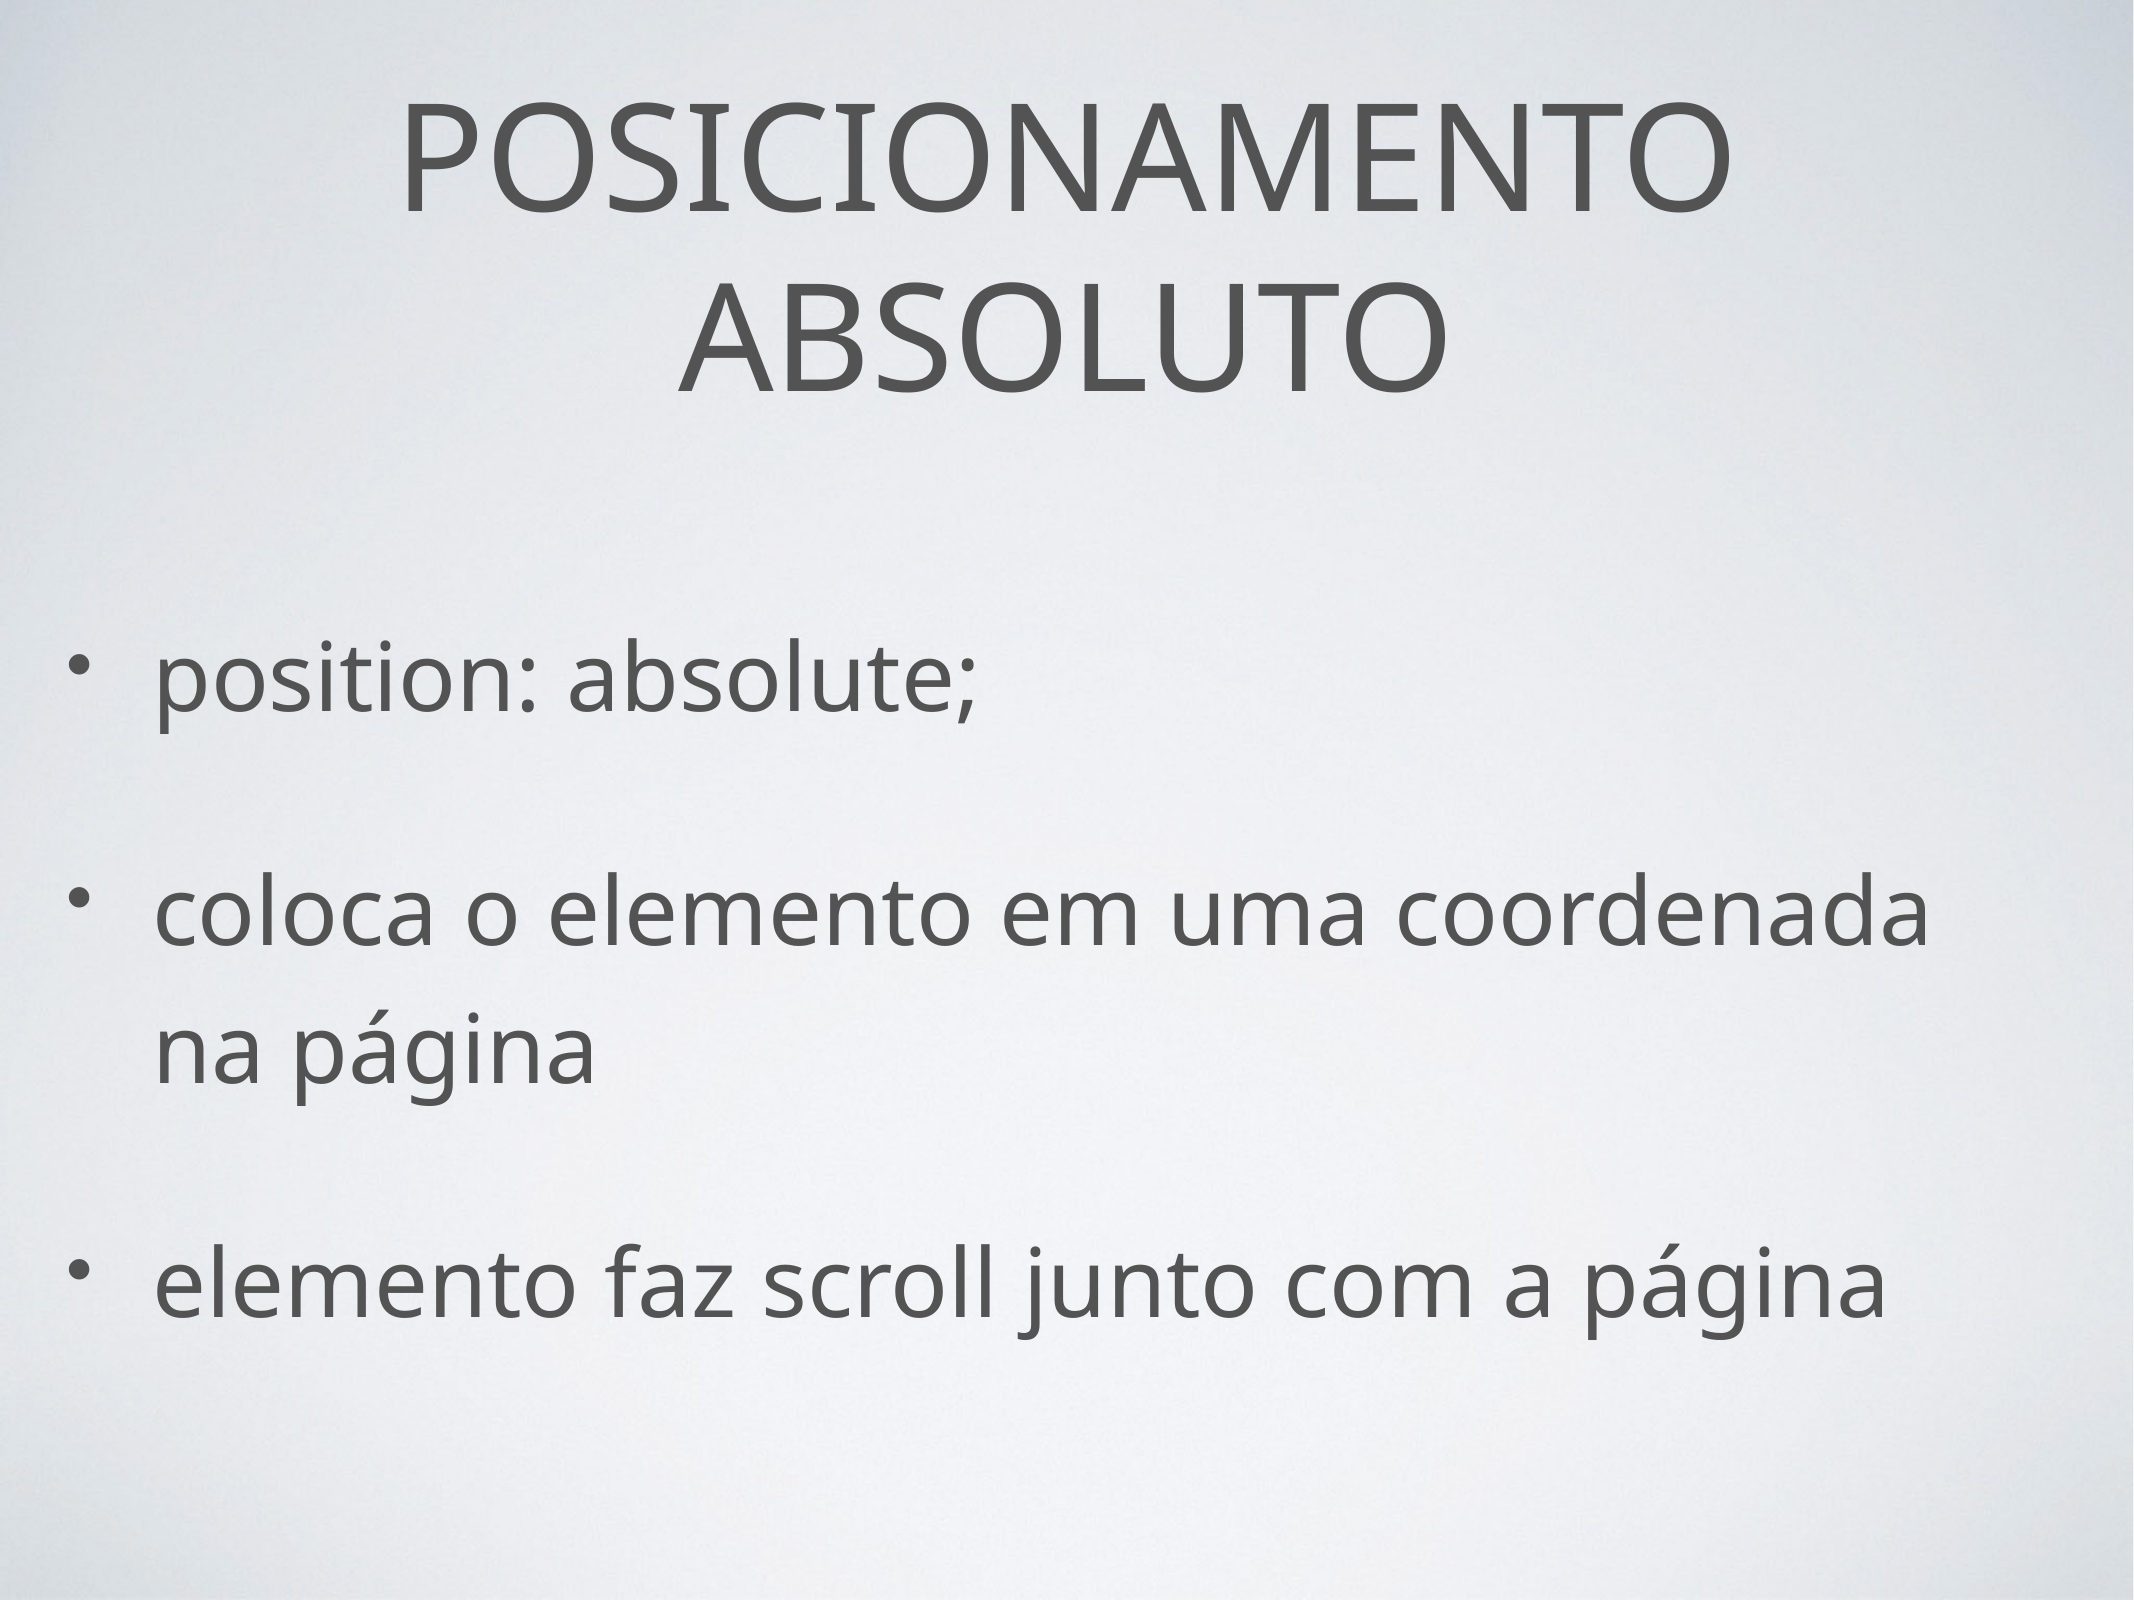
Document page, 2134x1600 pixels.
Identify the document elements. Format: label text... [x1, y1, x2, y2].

list position: absolute; coloca o elemento em uma coordenada na página elemento faz scroll junto com a página [57, 447, 2076, 1482]
picture [0, 0, 2134, 1600]
title posicionamento absoluto [57, 41, 2076, 443]
